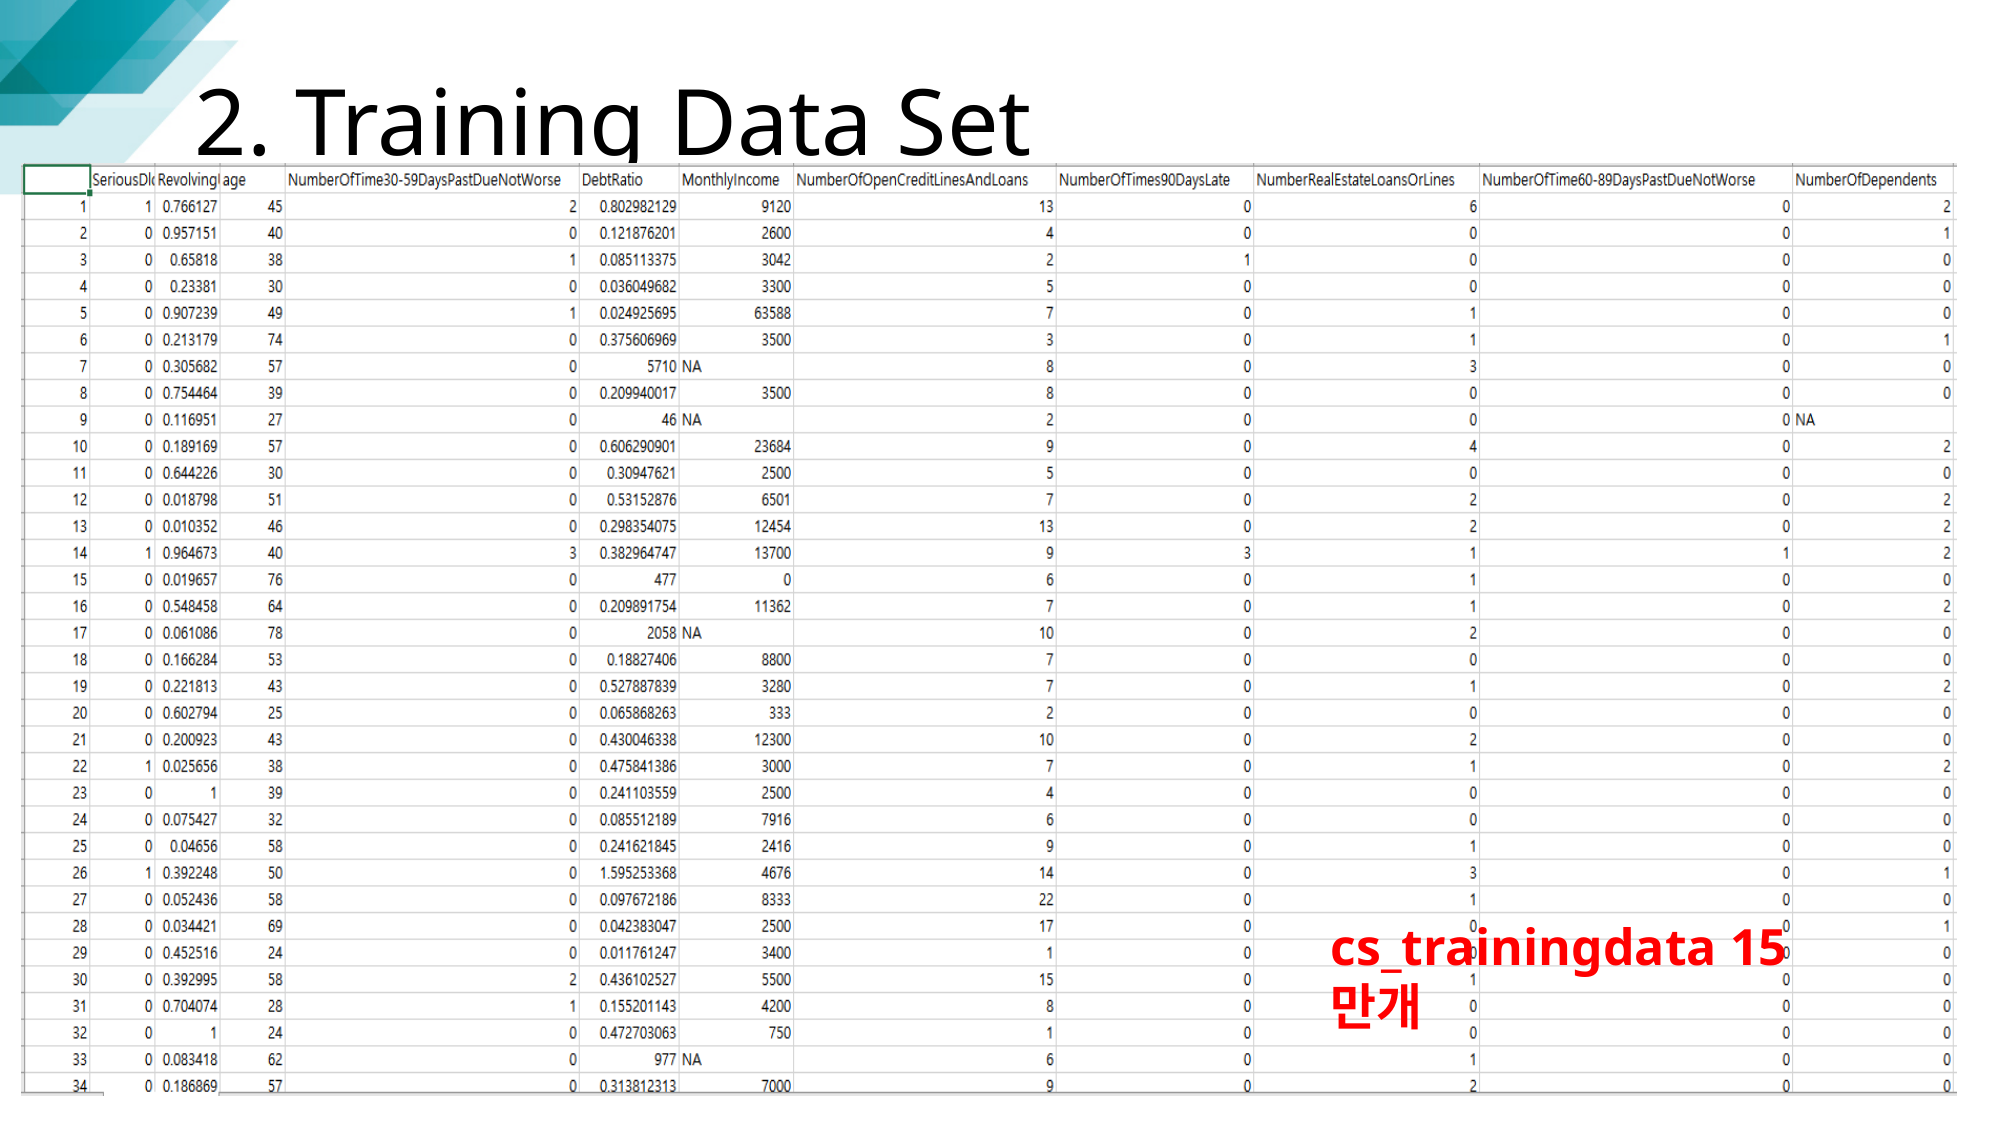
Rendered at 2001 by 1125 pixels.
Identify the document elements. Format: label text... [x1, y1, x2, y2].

title 2. Training Data Set [179, 58, 1474, 163]
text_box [21, 163, 1957, 1096]
picture [0, 0, 2000, 1125]
